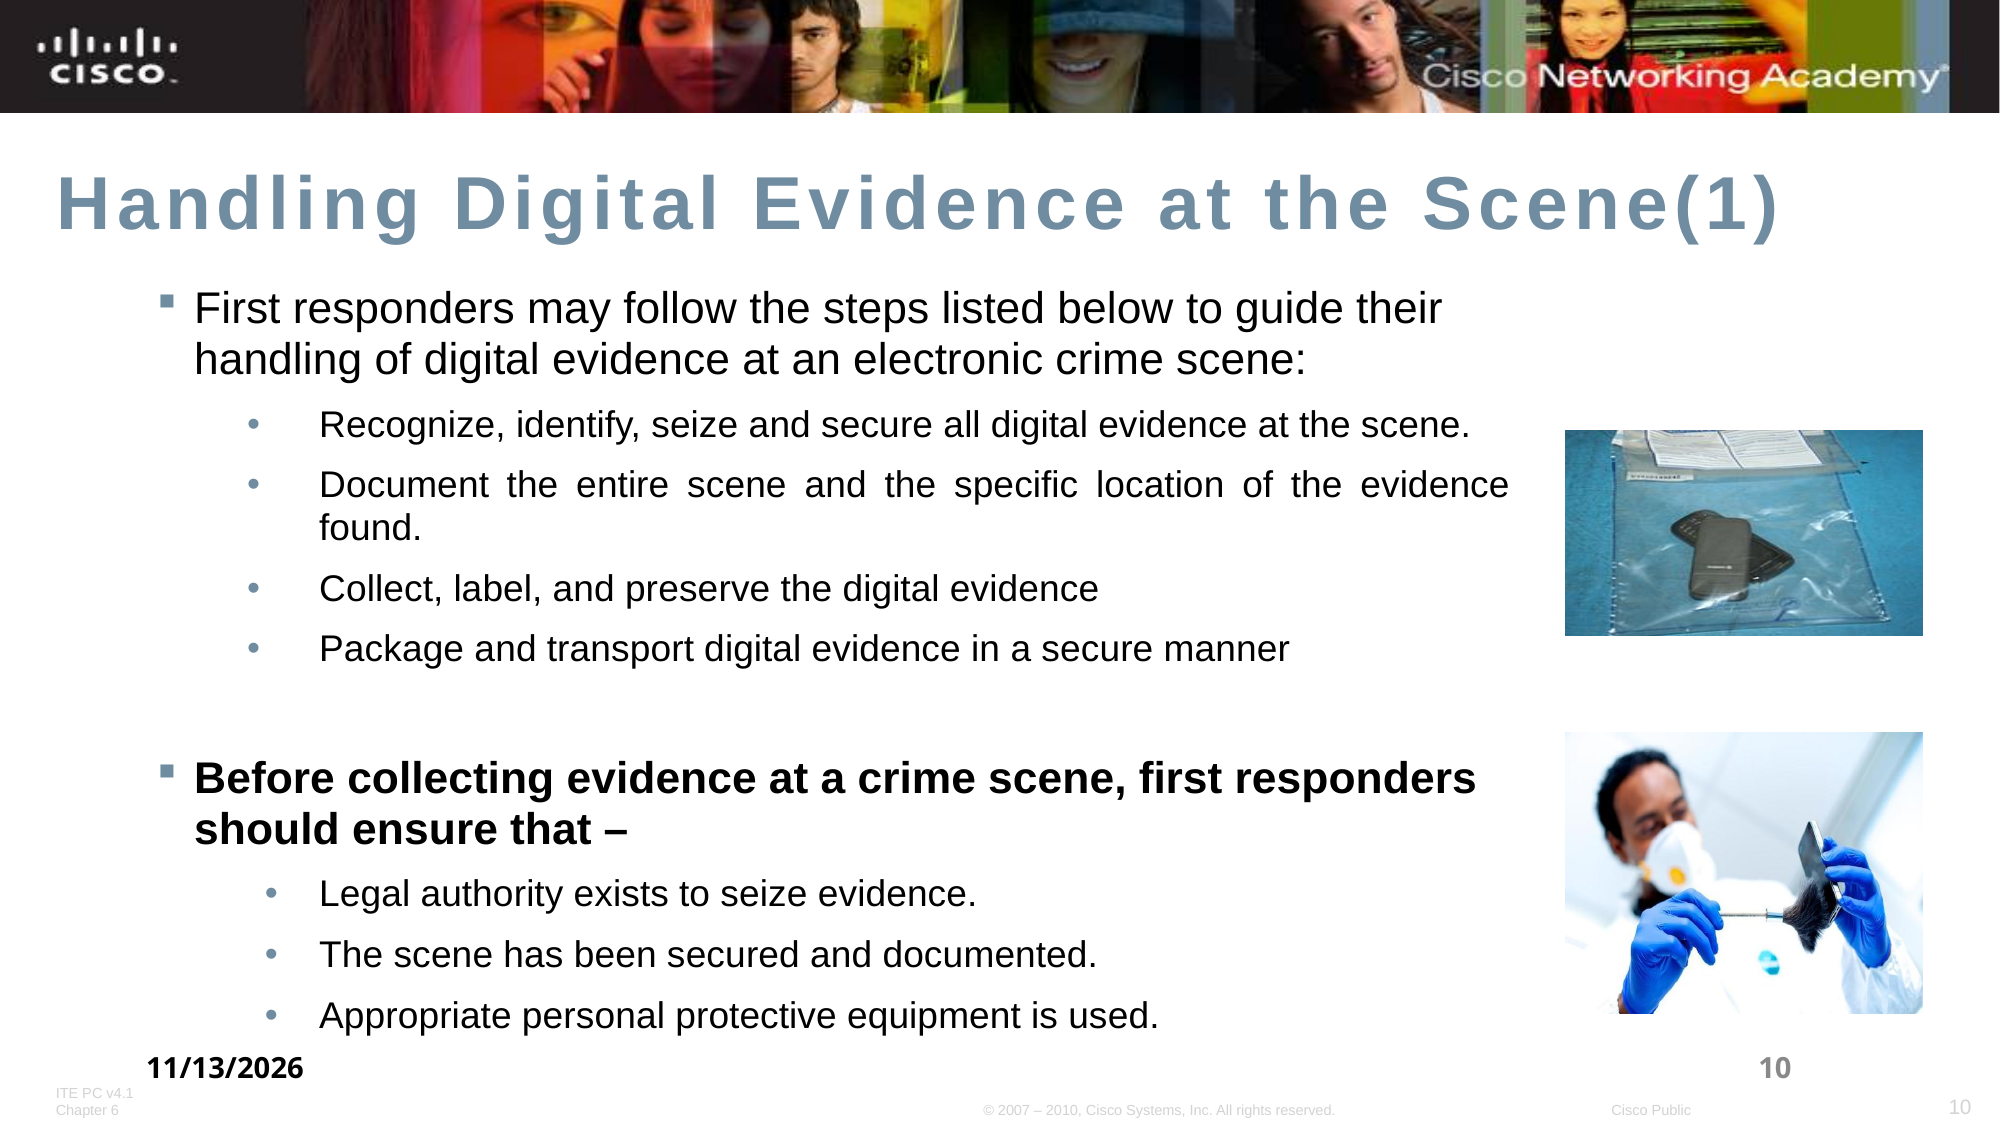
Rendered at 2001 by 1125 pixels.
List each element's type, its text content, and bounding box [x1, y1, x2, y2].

slide_number 10 [1550, 1042, 2000, 1103]
picture [0, 0, 2000, 113]
title Handling Digital Evidence at the Scene(1) [43, 115, 1925, 253]
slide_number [0, 1042, 450, 1103]
picture [1565, 732, 1923, 1014]
picture [1565, 430, 1923, 637]
list First responders may follow the steps listed below to guide their handling of digital evidence at an electronic crime scene: Recognize, identify, seize and secure all digital evidence at the scene. Document the entire scene and the specific location of the evidence found. Collect, label, and preserve the digital evidence Package and transport digital evidence in a secure manner Before collecting evidence at a crime scene, first responders should ensure that – Legal authority exists to seize evidence. The scene has been secured and documented. Appropriate personal protective equipment is used. [143, 276, 1525, 1052]
